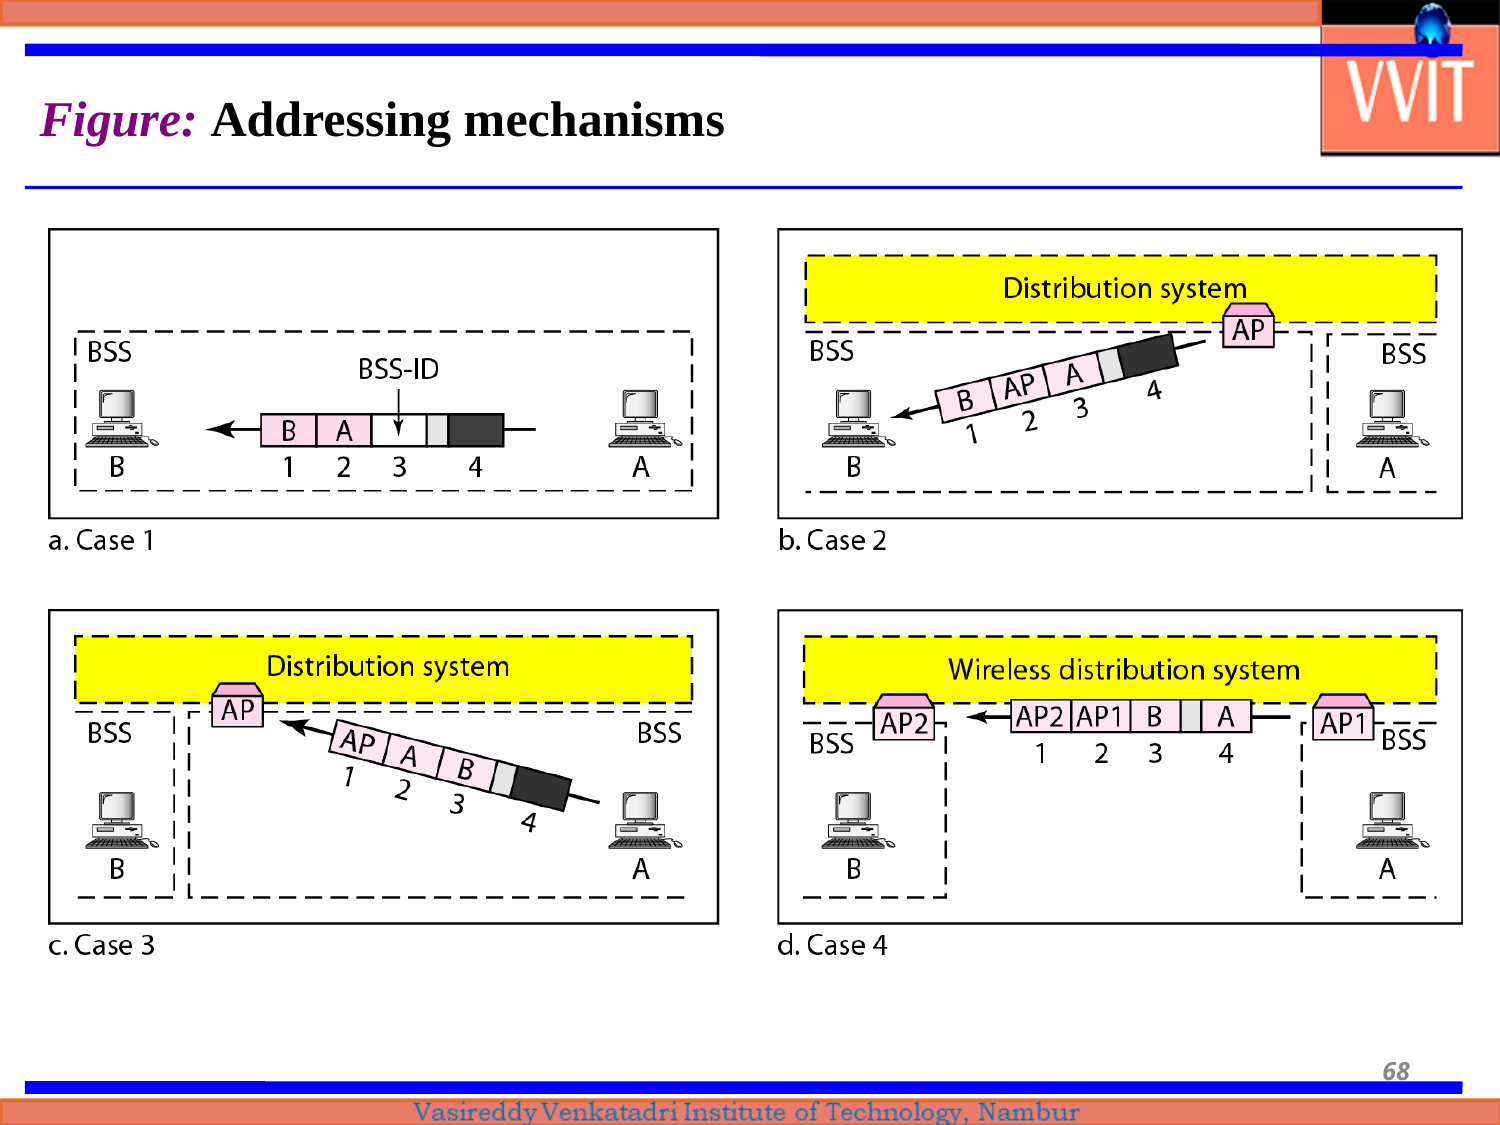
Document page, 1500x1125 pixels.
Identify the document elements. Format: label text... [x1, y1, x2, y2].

text_box Figure: Addressing mechanisms [24, 78, 763, 154]
picture [0, 0, 1500, 1125]
slide_number 68 [1074, 1042, 1425, 1103]
